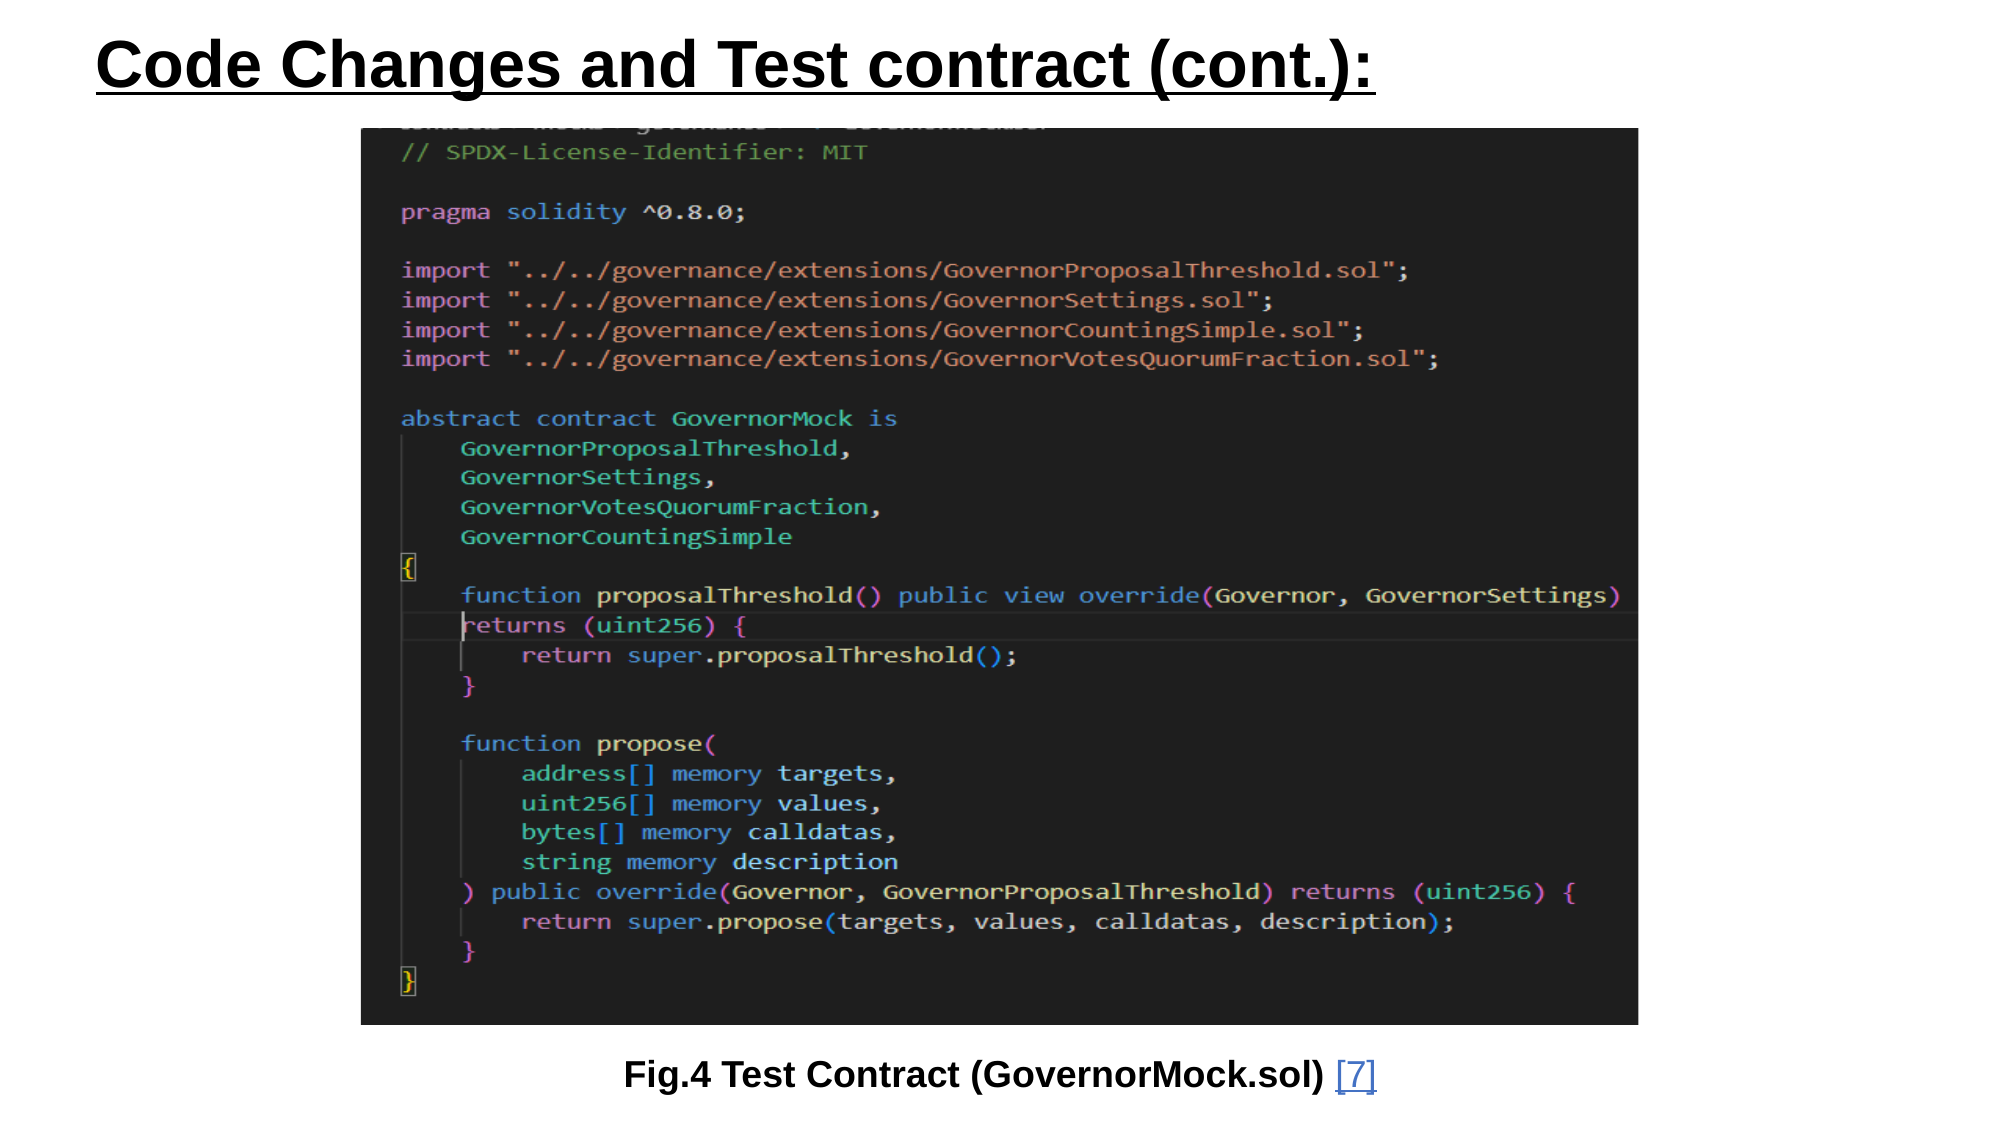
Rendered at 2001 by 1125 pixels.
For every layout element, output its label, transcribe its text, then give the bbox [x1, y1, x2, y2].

text_box Fig.4 Test Contract (GovernorMock.sol) [7] [608, 1042, 1430, 1125]
picture [360, 128, 1639, 1025]
text_box Code Changes and Test contract (cont.): [80, 13, 1491, 109]
